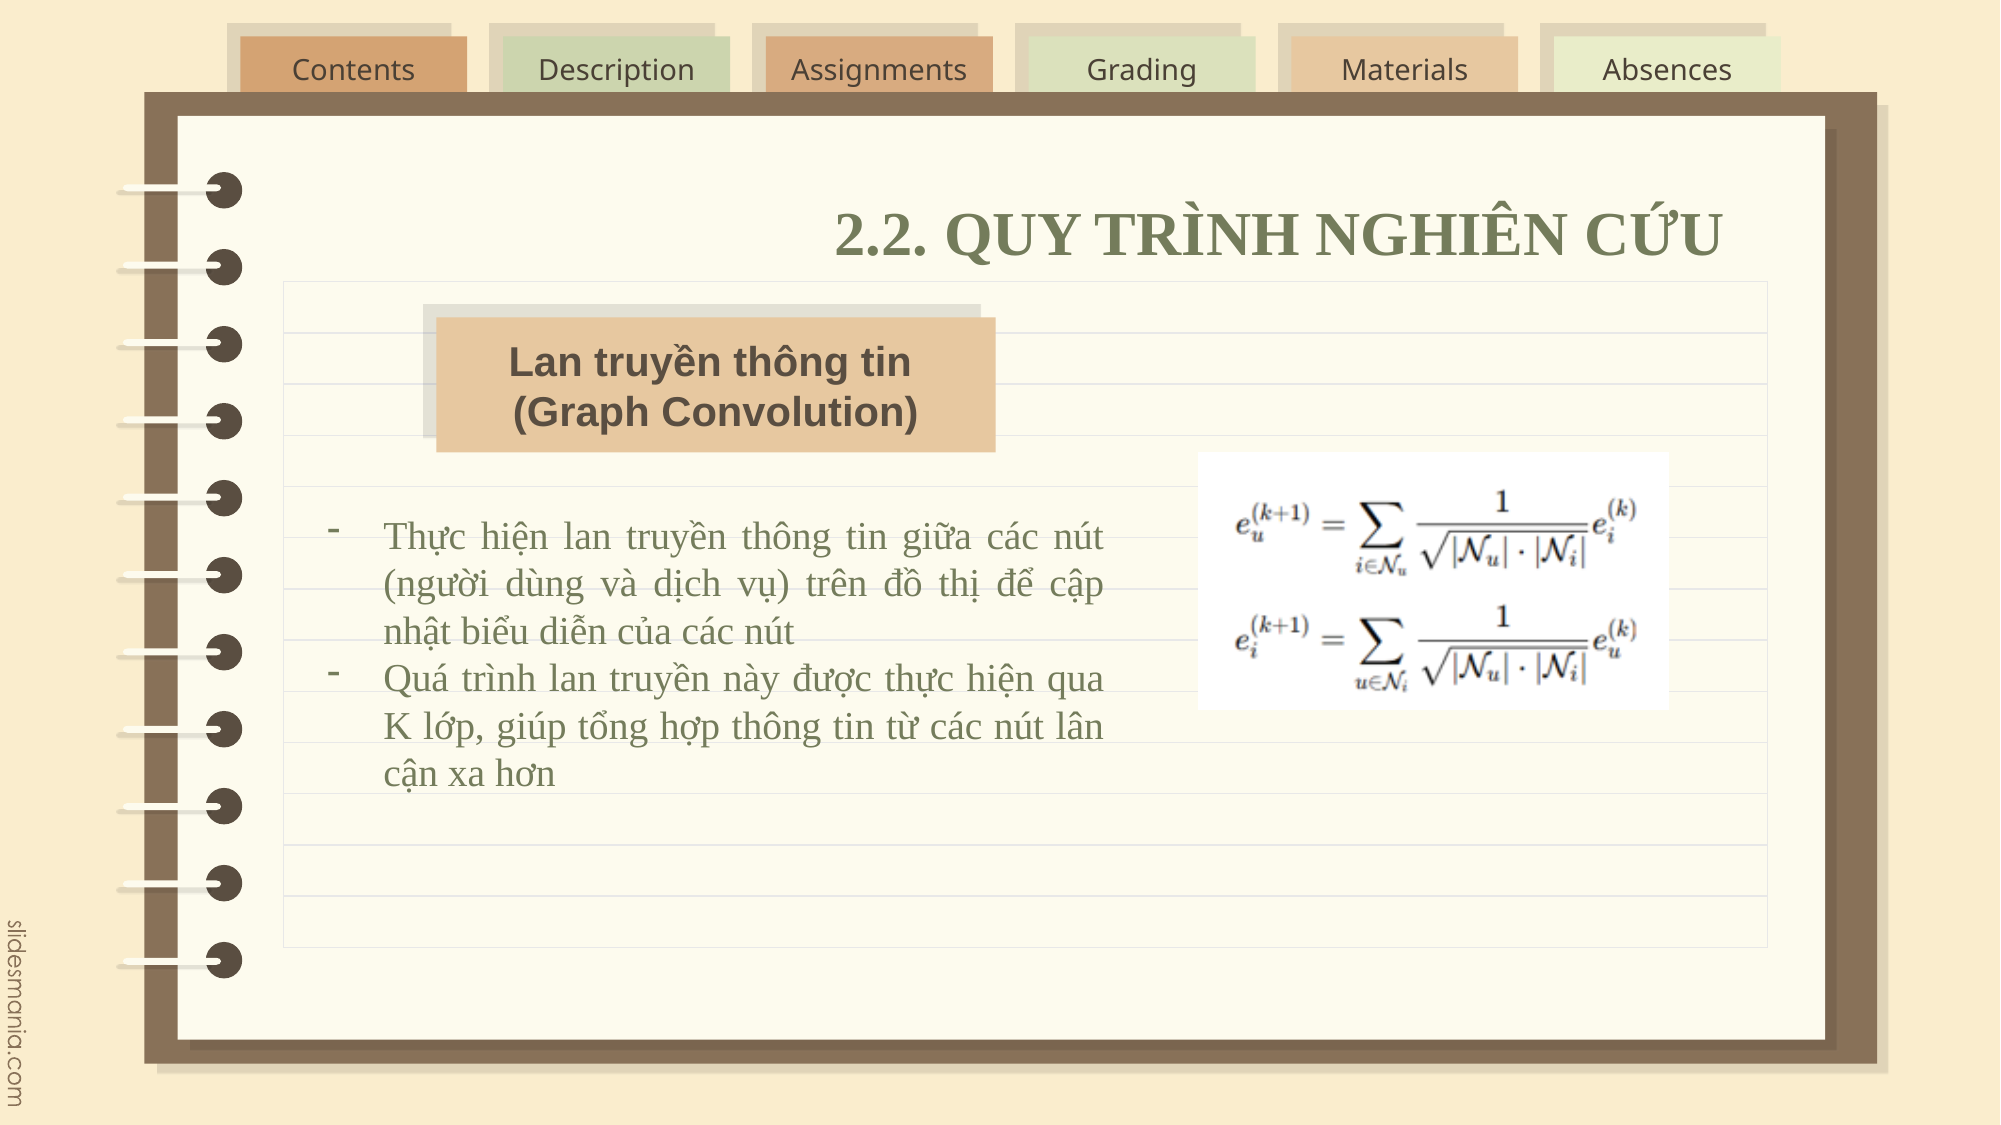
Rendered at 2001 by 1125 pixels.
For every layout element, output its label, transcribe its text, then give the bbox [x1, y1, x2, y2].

picture [1198, 452, 1670, 711]
title 2.2. QUY TRÌNH NGHIÊN CỨU [767, 173, 1746, 285]
text_box Thực hiện lan truyền thông tin giữa các nút (người dùng và dịch vụ) trên đồ thị để cập nhật biểu diễn của các nút Quá trình lan truyền này được thực hiện qua K lớp, giúp tổng hợp thông tin từ các nút lân cận xa hơn [307, 489, 1125, 856]
subtitle Lan truyền thông tin (Graph Convolution) [436, 317, 996, 453]
